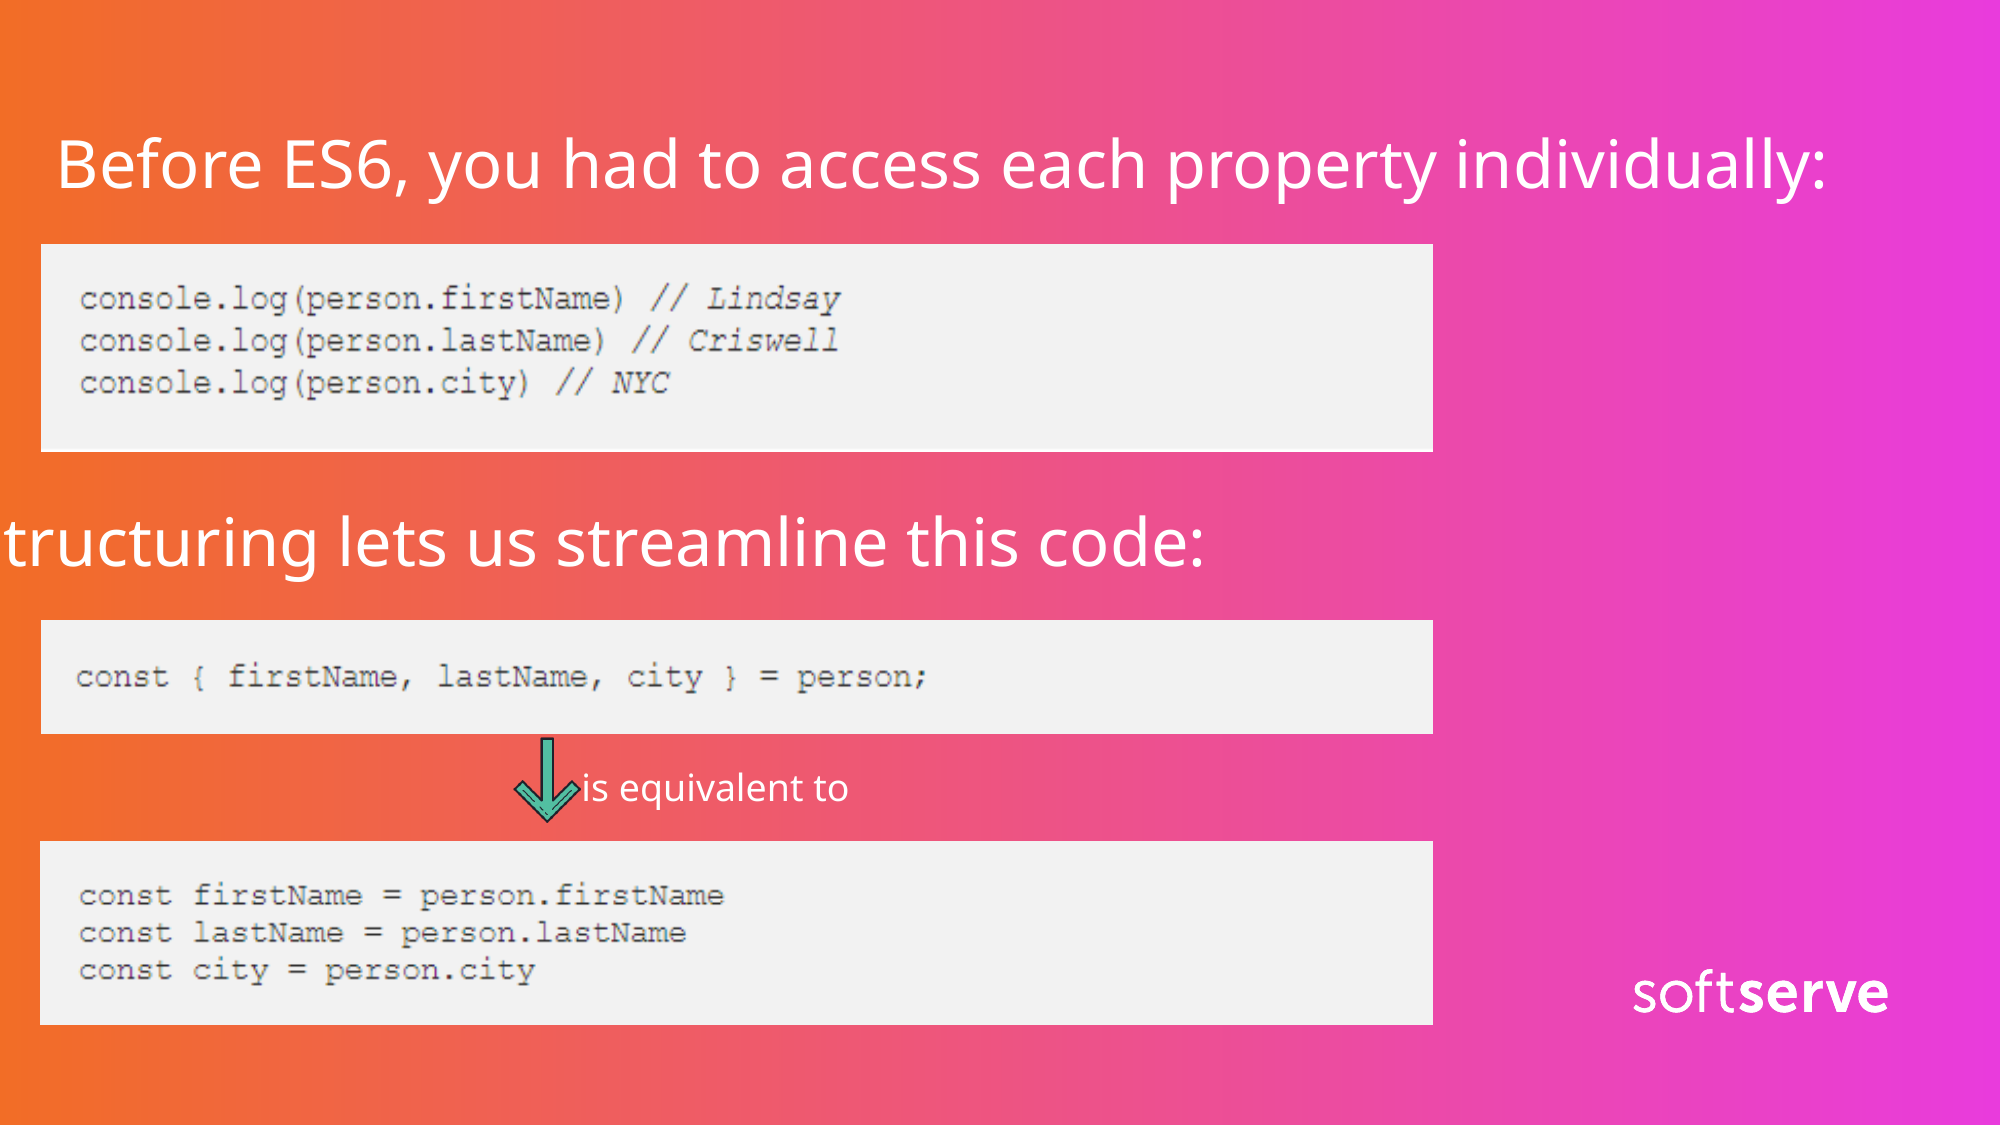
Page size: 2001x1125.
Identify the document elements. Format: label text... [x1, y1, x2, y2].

picture [40, 841, 1433, 1025]
picture [40, 620, 1433, 836]
text_box Destructuring lets us streamline this code: [0, 492, 1224, 587]
text_box is equivalent to [603, 756, 865, 817]
text_box Before ES6, you had to access each property individually: [41, 114, 1890, 210]
picture [40, 244, 1433, 452]
